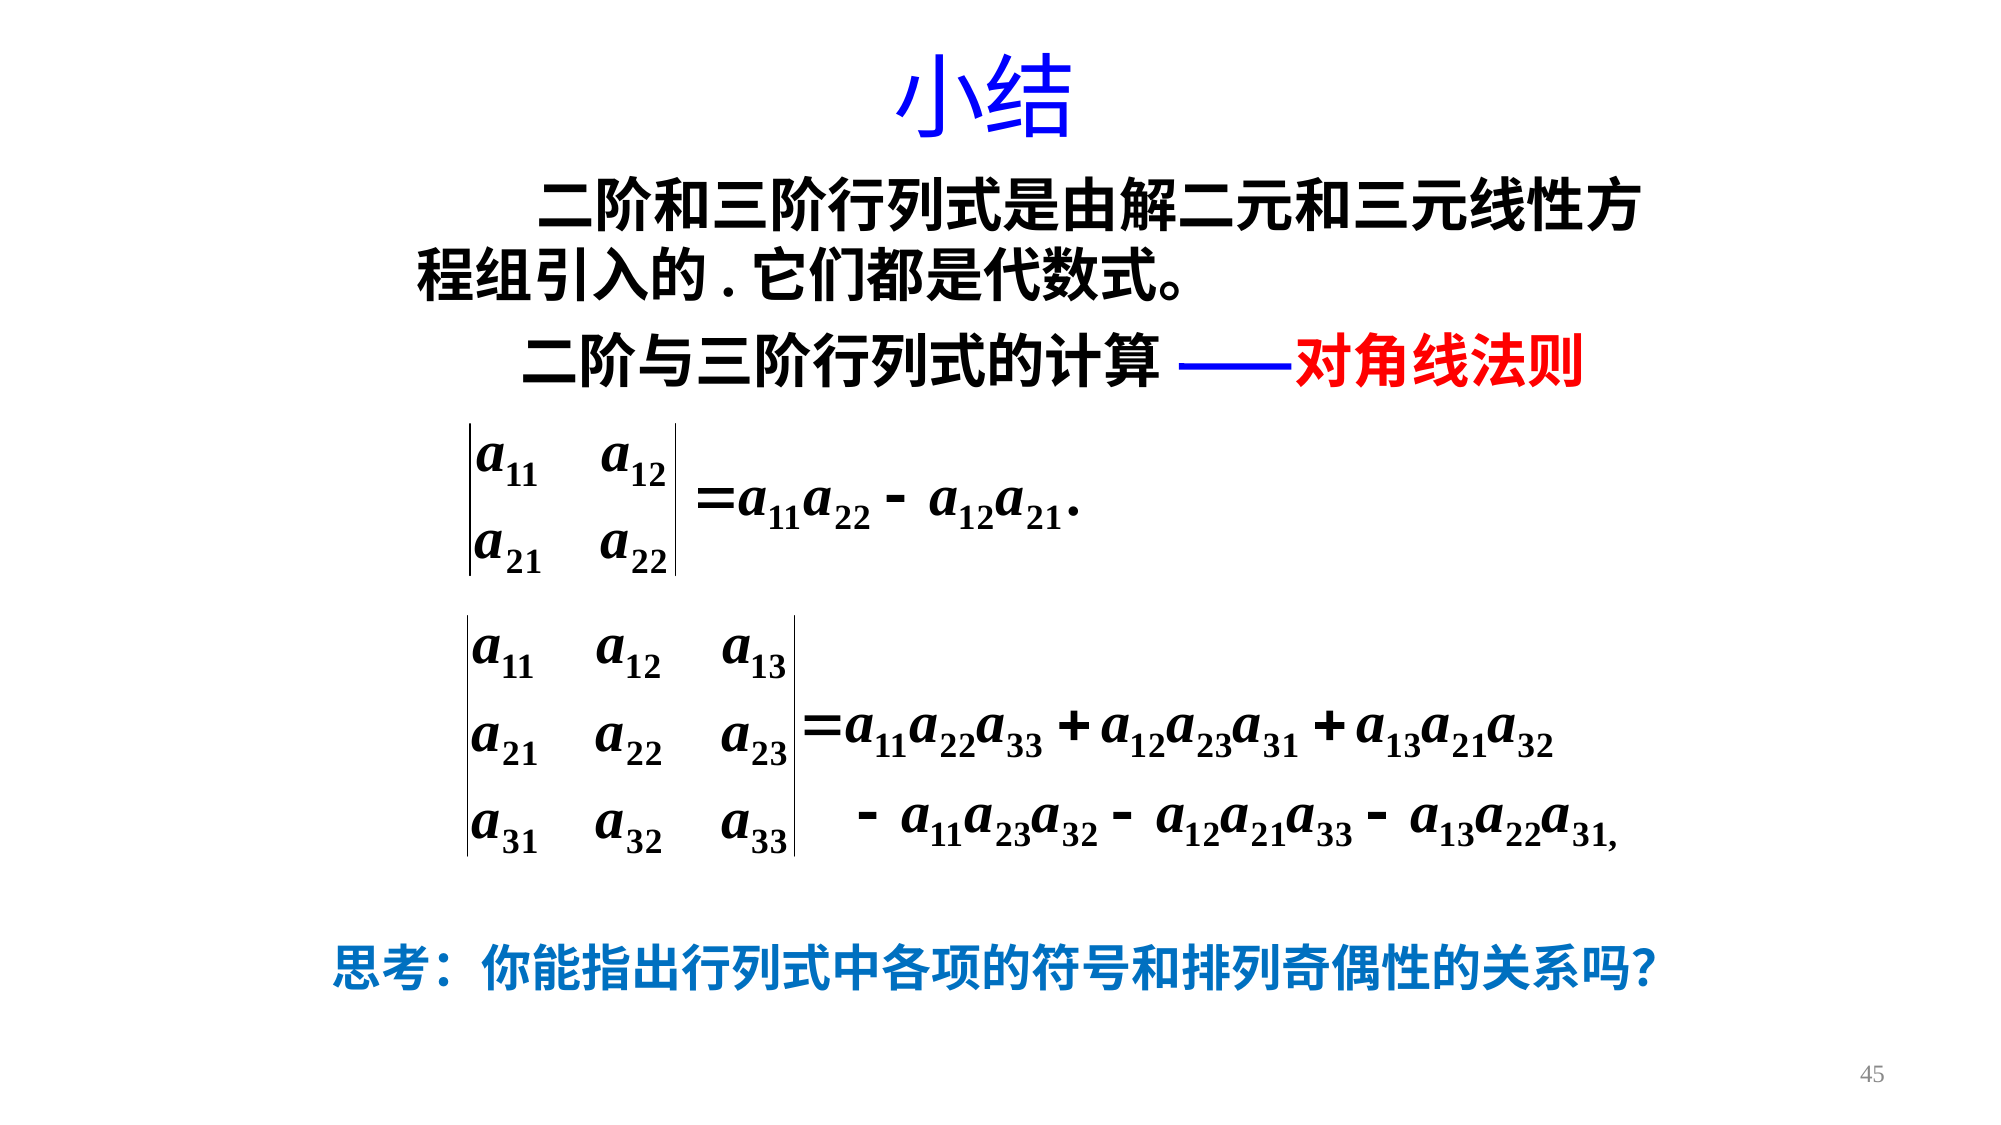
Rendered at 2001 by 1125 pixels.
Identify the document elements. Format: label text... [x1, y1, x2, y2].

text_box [807, 692, 1622, 860]
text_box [465, 418, 1083, 580]
slide_number 45 [1433, 1042, 1900, 1103]
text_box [463, 609, 801, 862]
title 小结 [310, 0, 1661, 188]
text_box 二阶和三阶行列式是由解二元和三元线性方 程组引入的.它们都是代数式。 [401, 188, 1659, 316]
text_box 思考：你能指出行列式中各项的符号和排列奇偶性的关系吗？ [316, 928, 1697, 1004]
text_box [503, 316, 1603, 402]
